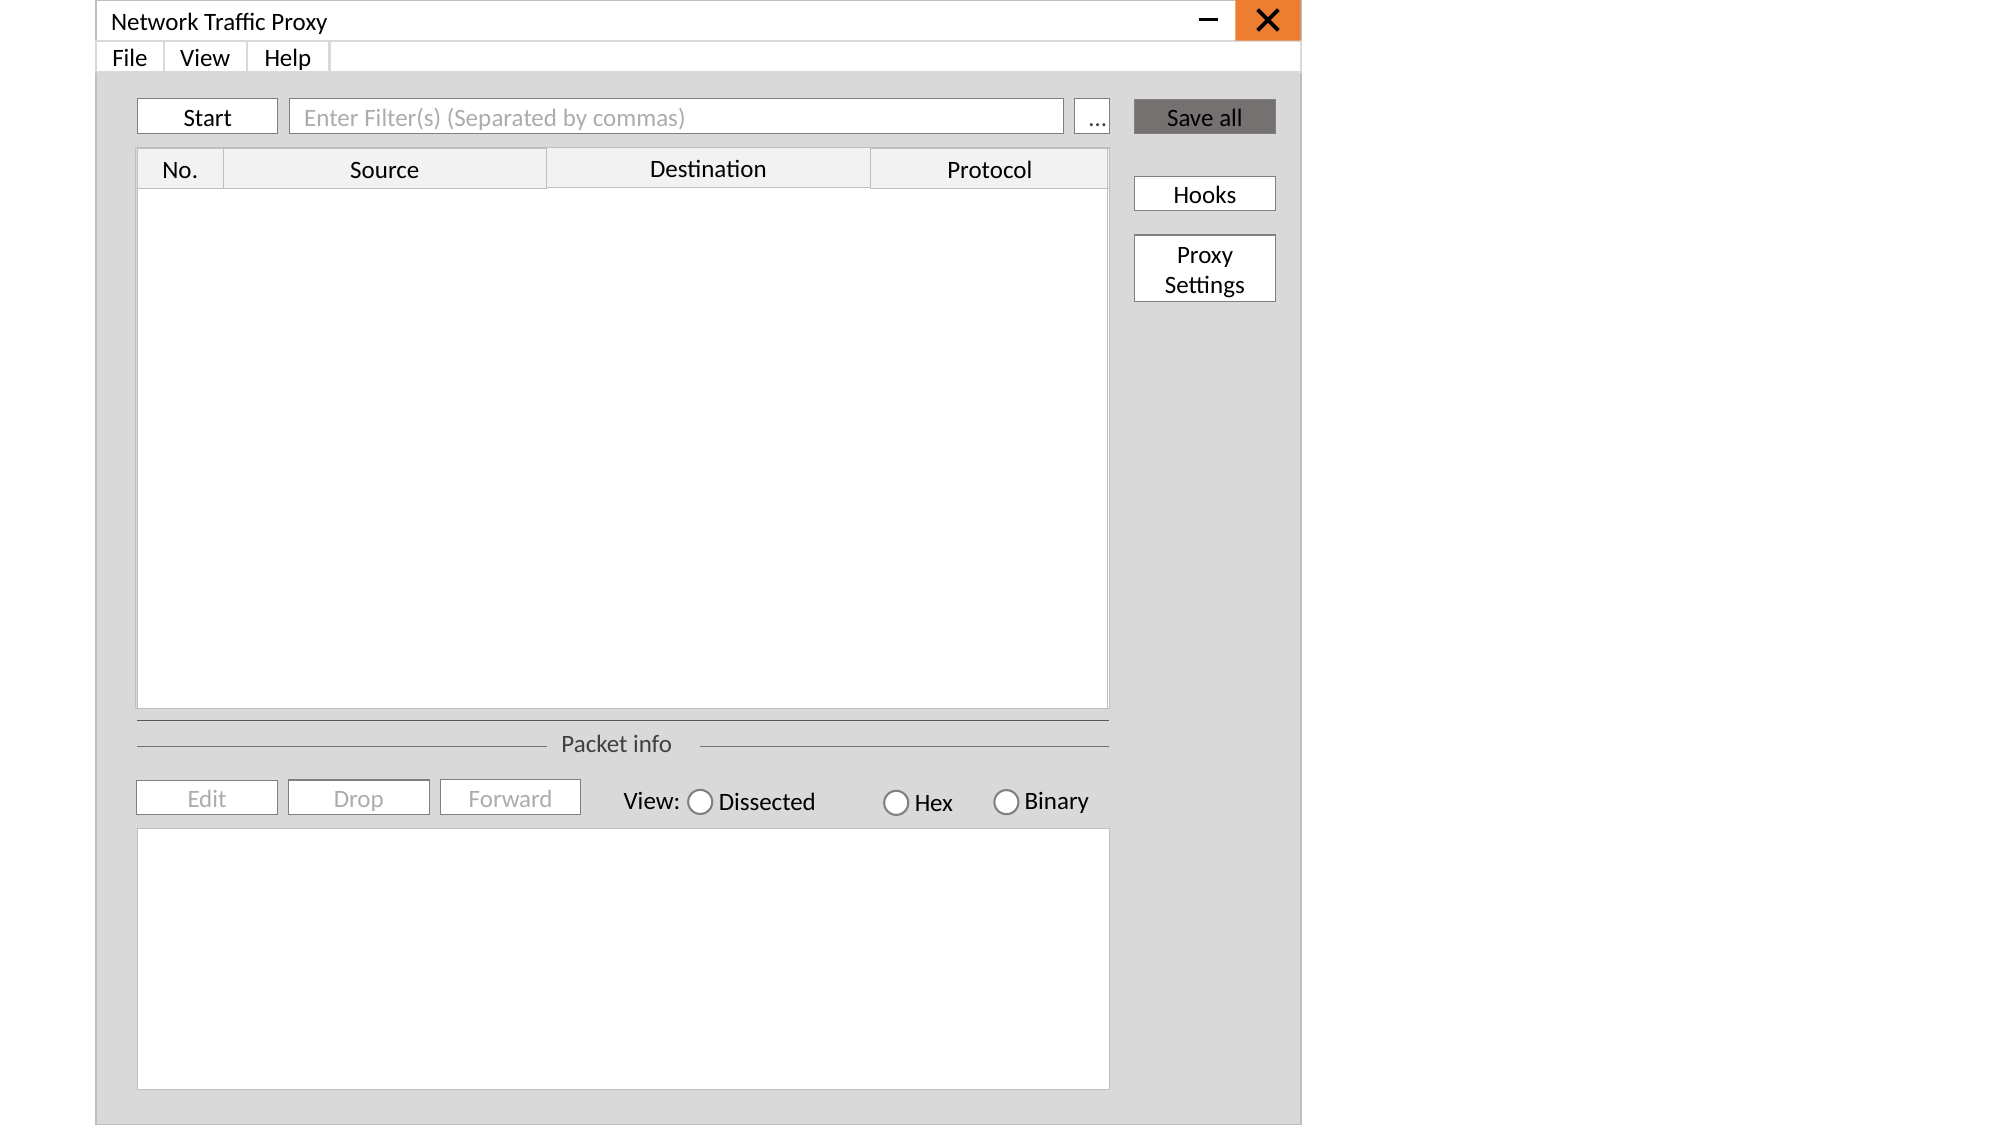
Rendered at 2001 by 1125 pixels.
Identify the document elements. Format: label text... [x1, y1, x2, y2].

text_box [329, 40, 1302, 73]
text_box Dissected [703, 777, 852, 823]
text_box Edit [136, 779, 278, 816]
text_box View [163, 40, 246, 73]
text_box Forward [439, 779, 582, 816]
text_box View: [608, 776, 756, 822]
text_box Enter Filter(s) (Separated by commas) [288, 98, 1065, 135]
text_box File [95, 40, 163, 73]
text_box Network Traffic Proxy [95, 0, 1234, 40]
text_box Hooks [1134, 175, 1276, 212]
text_box Drop [288, 779, 430, 816]
text_box [95, 73, 1302, 1125]
text_box Proxy Settings [1134, 234, 1276, 302]
text_box Start [136, 98, 279, 135]
text_box Hex [900, 779, 1048, 824]
text_box [883, 789, 900, 816]
text_box [1234, 0, 1302, 42]
picture [1252, 4, 1284, 36]
text_box [135, 146, 1109, 710]
text_box … [1073, 98, 1110, 135]
text_box Packet info [546, 721, 701, 765]
text_box Binary [1009, 777, 1157, 822]
text_box Help [246, 40, 329, 73]
text_box Save all [1134, 98, 1276, 135]
text_box [136, 828, 1110, 1090]
